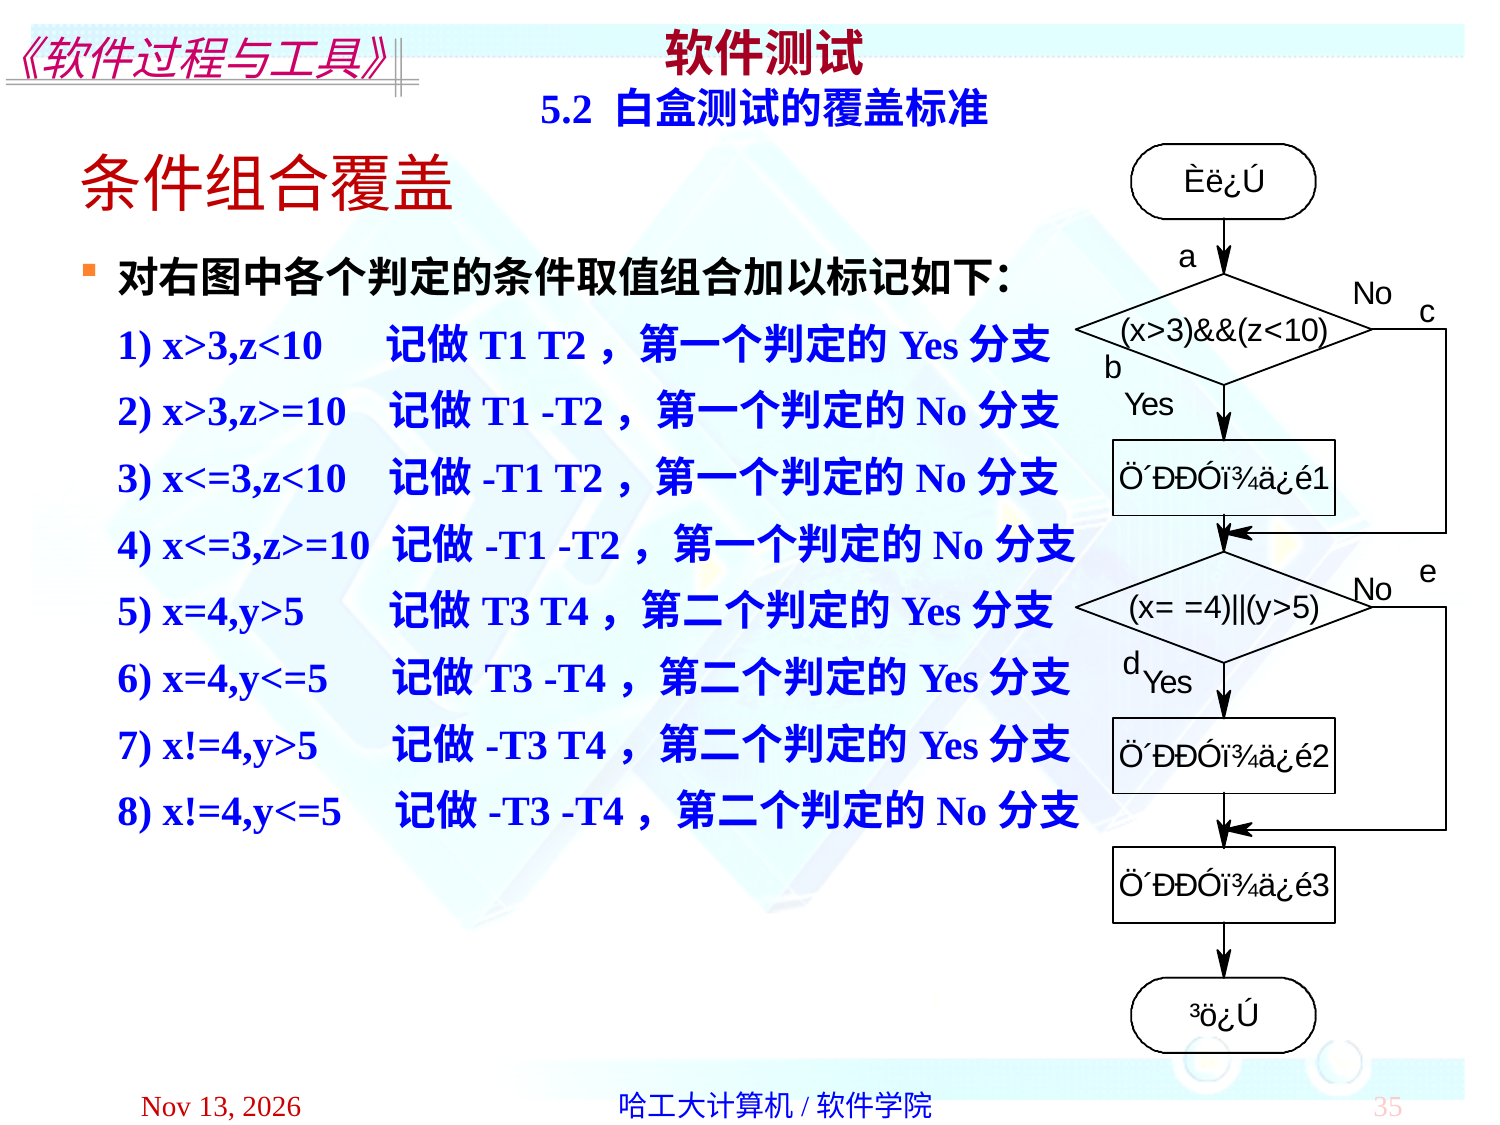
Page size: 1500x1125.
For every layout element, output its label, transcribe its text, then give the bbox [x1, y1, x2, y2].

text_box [1057, 125, 1484, 1071]
text_box 对右图中各个判定的条件取值组合加以标记如下： 1) x>3,z<10 记做T1 T2，第一个判定的Yes分支 2) x>3,z>=10 记做T1 -T2，第一个判定的No分支 3) x<=3,z<10 记做-T1 T2，第一个判定的No分支 4) x<=3,z>=10 记做-T1 -T2，第一个判定的No分支 5) x=4,y>5 记做T3 T4，第二个判定的Yes分支 6) x=4,y<=5 记做T3 -T4，第二个判定的Yes分支 7) x!=4,y>5 记做-T3 T4，第二个判定的Yes分支 8) x!=4,y<=5 记做-T3 -T4，第二个判定的No分支 [64, 243, 1412, 1083]
text_box 条件组合覆盖 [65, 137, 1057, 243]
text_box 软件测试 5.2 白盒测试的覆盖标准 [389, 15, 1140, 137]
